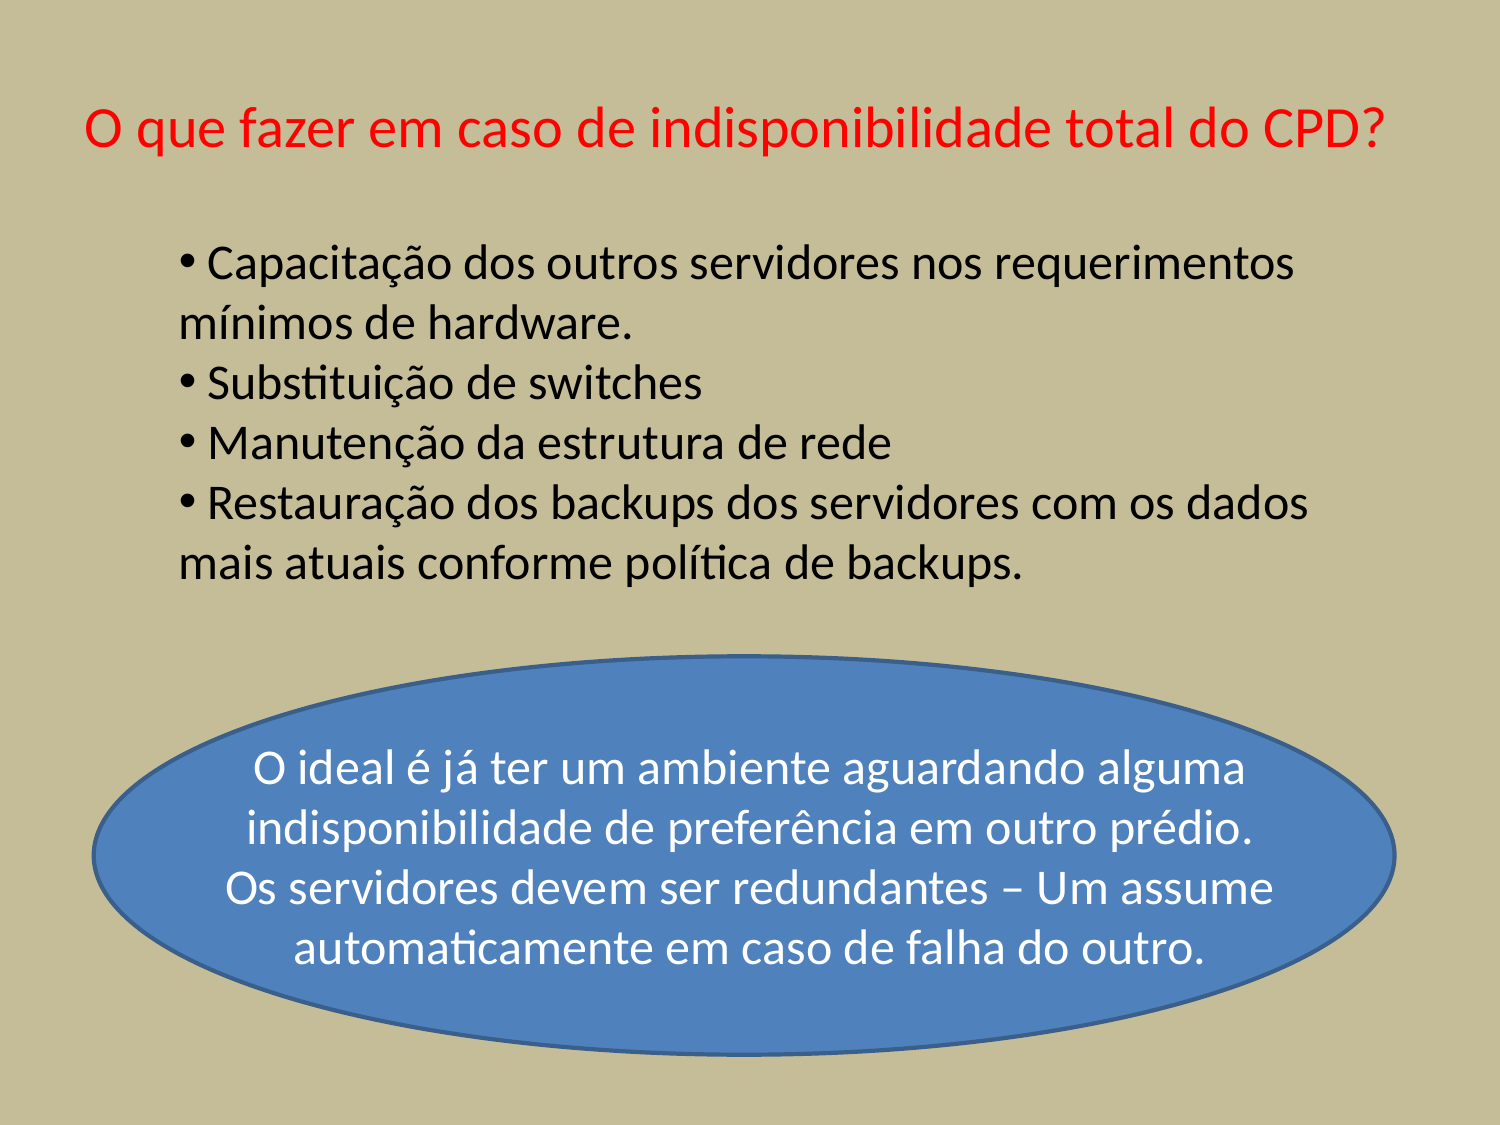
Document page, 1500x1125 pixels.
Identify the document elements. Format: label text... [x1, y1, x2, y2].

text_box Capacitação dos outros servidores nos requerimentos mínimos de hardware. Substituição de switches Manutenção da estrutura de rede Restauração dos backups dos servidores com os dados mais atuais conforme política de backups. [163, 222, 1348, 658]
text_box [1360, 788, 1397, 923]
text_box [243, 658, 1245, 726]
text_box O que fazer em caso de indisponibilidade total do CPD? [70, 82, 1407, 167]
text_box O ideal é já ter um ambiente aguardando alguma indisponibilidade de preferência em outro prédio. Os servidores devem ser redundantes – Um assume automaticamente em caso de falha do outro. [140, 726, 1360, 982]
text_box [91, 779, 140, 932]
text_box [235, 982, 1253, 1057]
